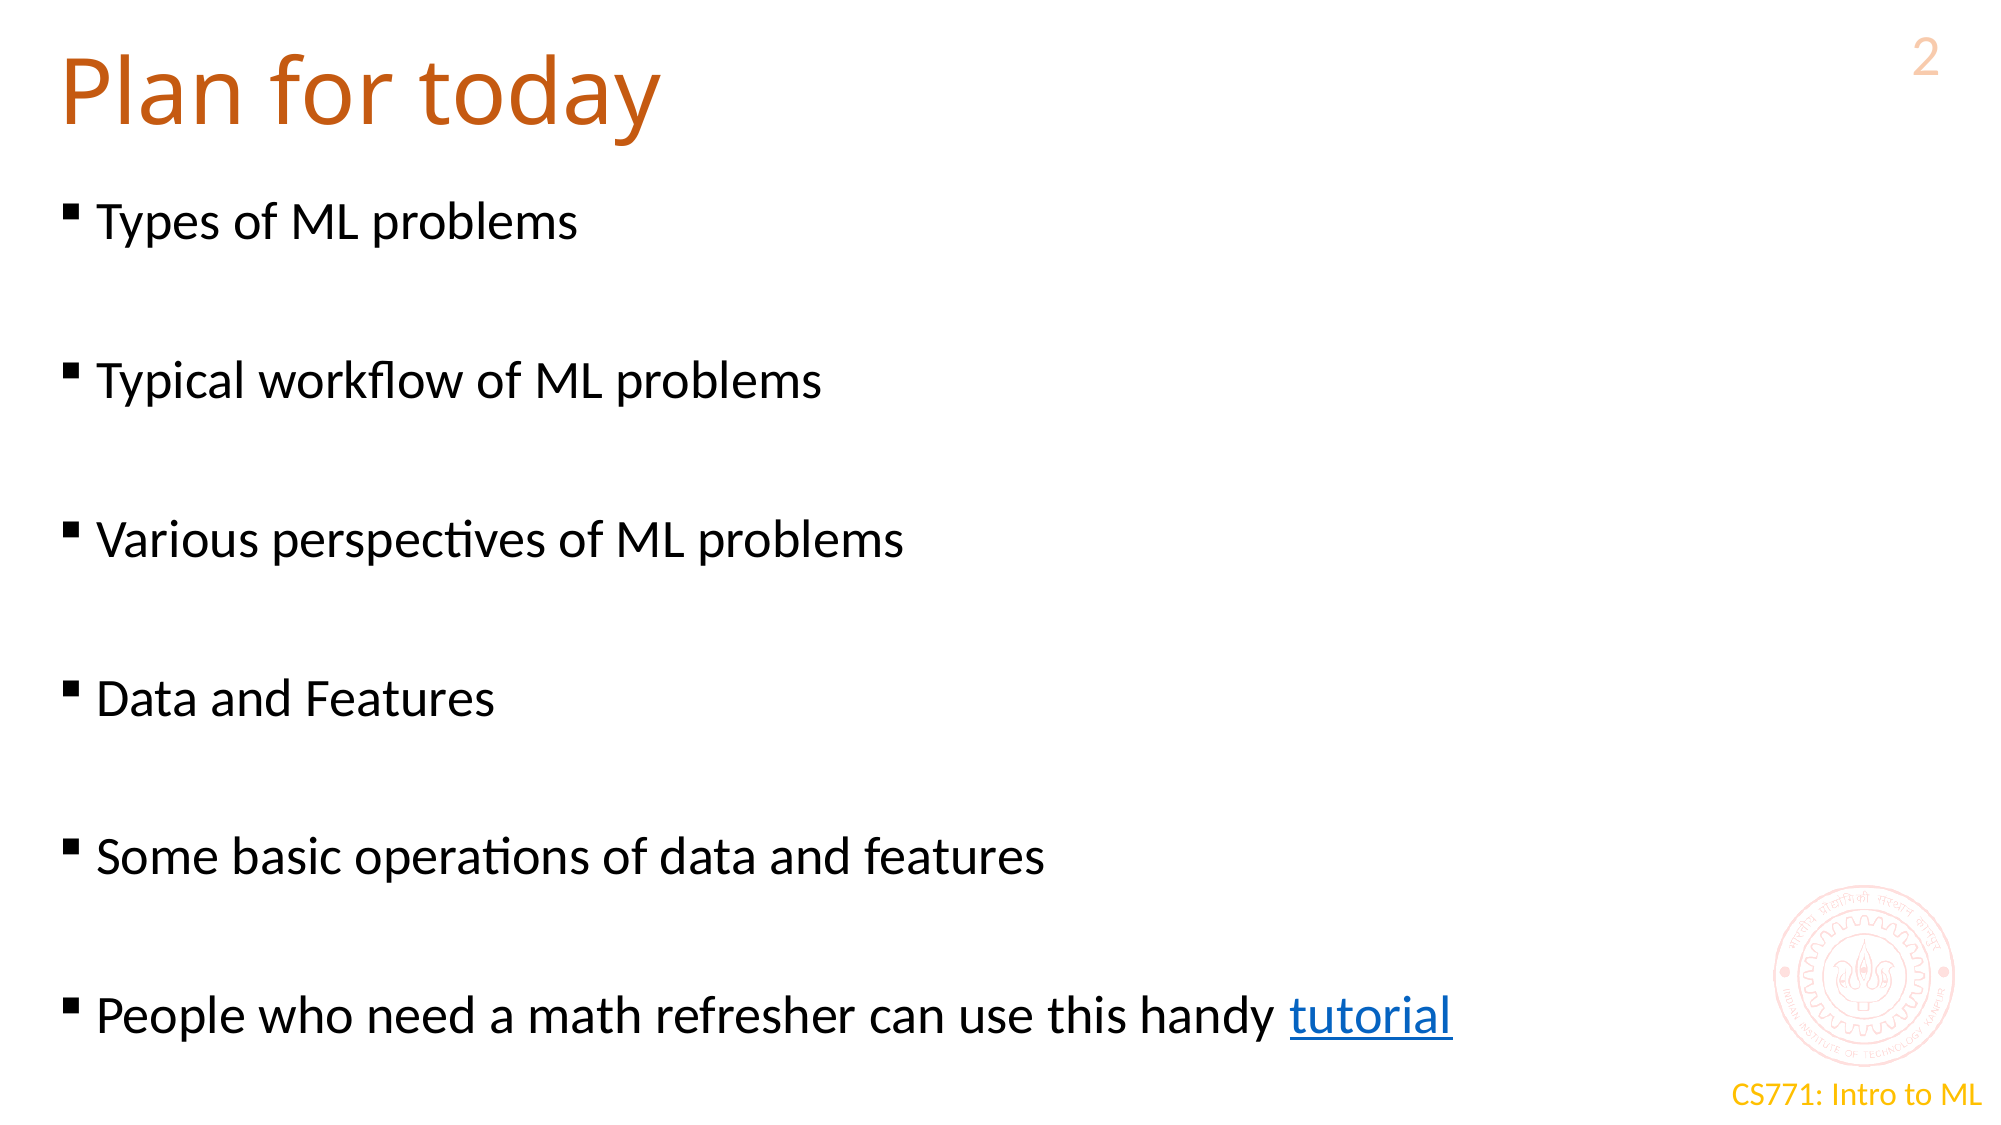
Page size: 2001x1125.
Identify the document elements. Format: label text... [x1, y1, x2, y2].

title Plan for today [43, 27, 1970, 163]
slide_number 2 [1857, 22, 1957, 83]
list Types of ML problems Typical workflow of ML problems Various perspectives of ML problems Data and Features Some basic operations of data and features People who need a math refresher can use this handy tutorial [43, 185, 1970, 1098]
